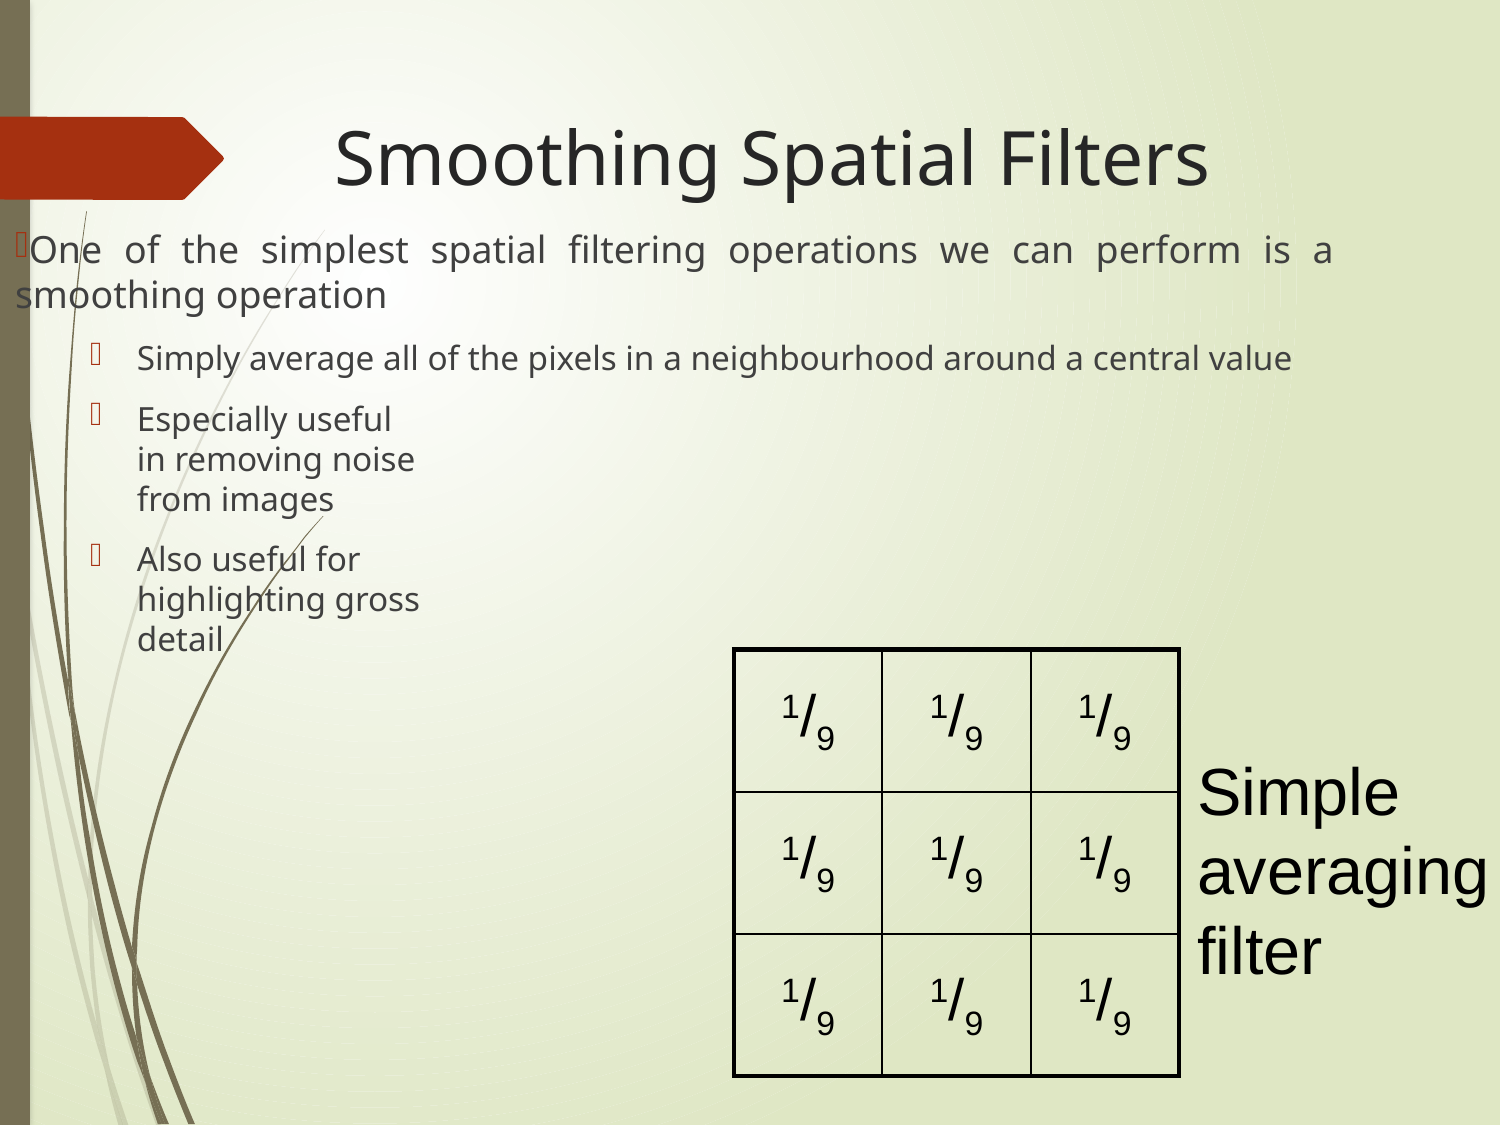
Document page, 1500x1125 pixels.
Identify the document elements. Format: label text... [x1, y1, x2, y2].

text_box Simple averaging filter [1182, 740, 1500, 994]
title Smoothing Spatial Filters [319, 102, 1400, 313]
list One of the simplest spatial filtering operations we can perform is a smoothing operation Simply average all of the pixels in a neighbourhood around a central value Especially useful in removing noise from images Also useful for highlighting gross detail [0, 218, 1350, 1125]
